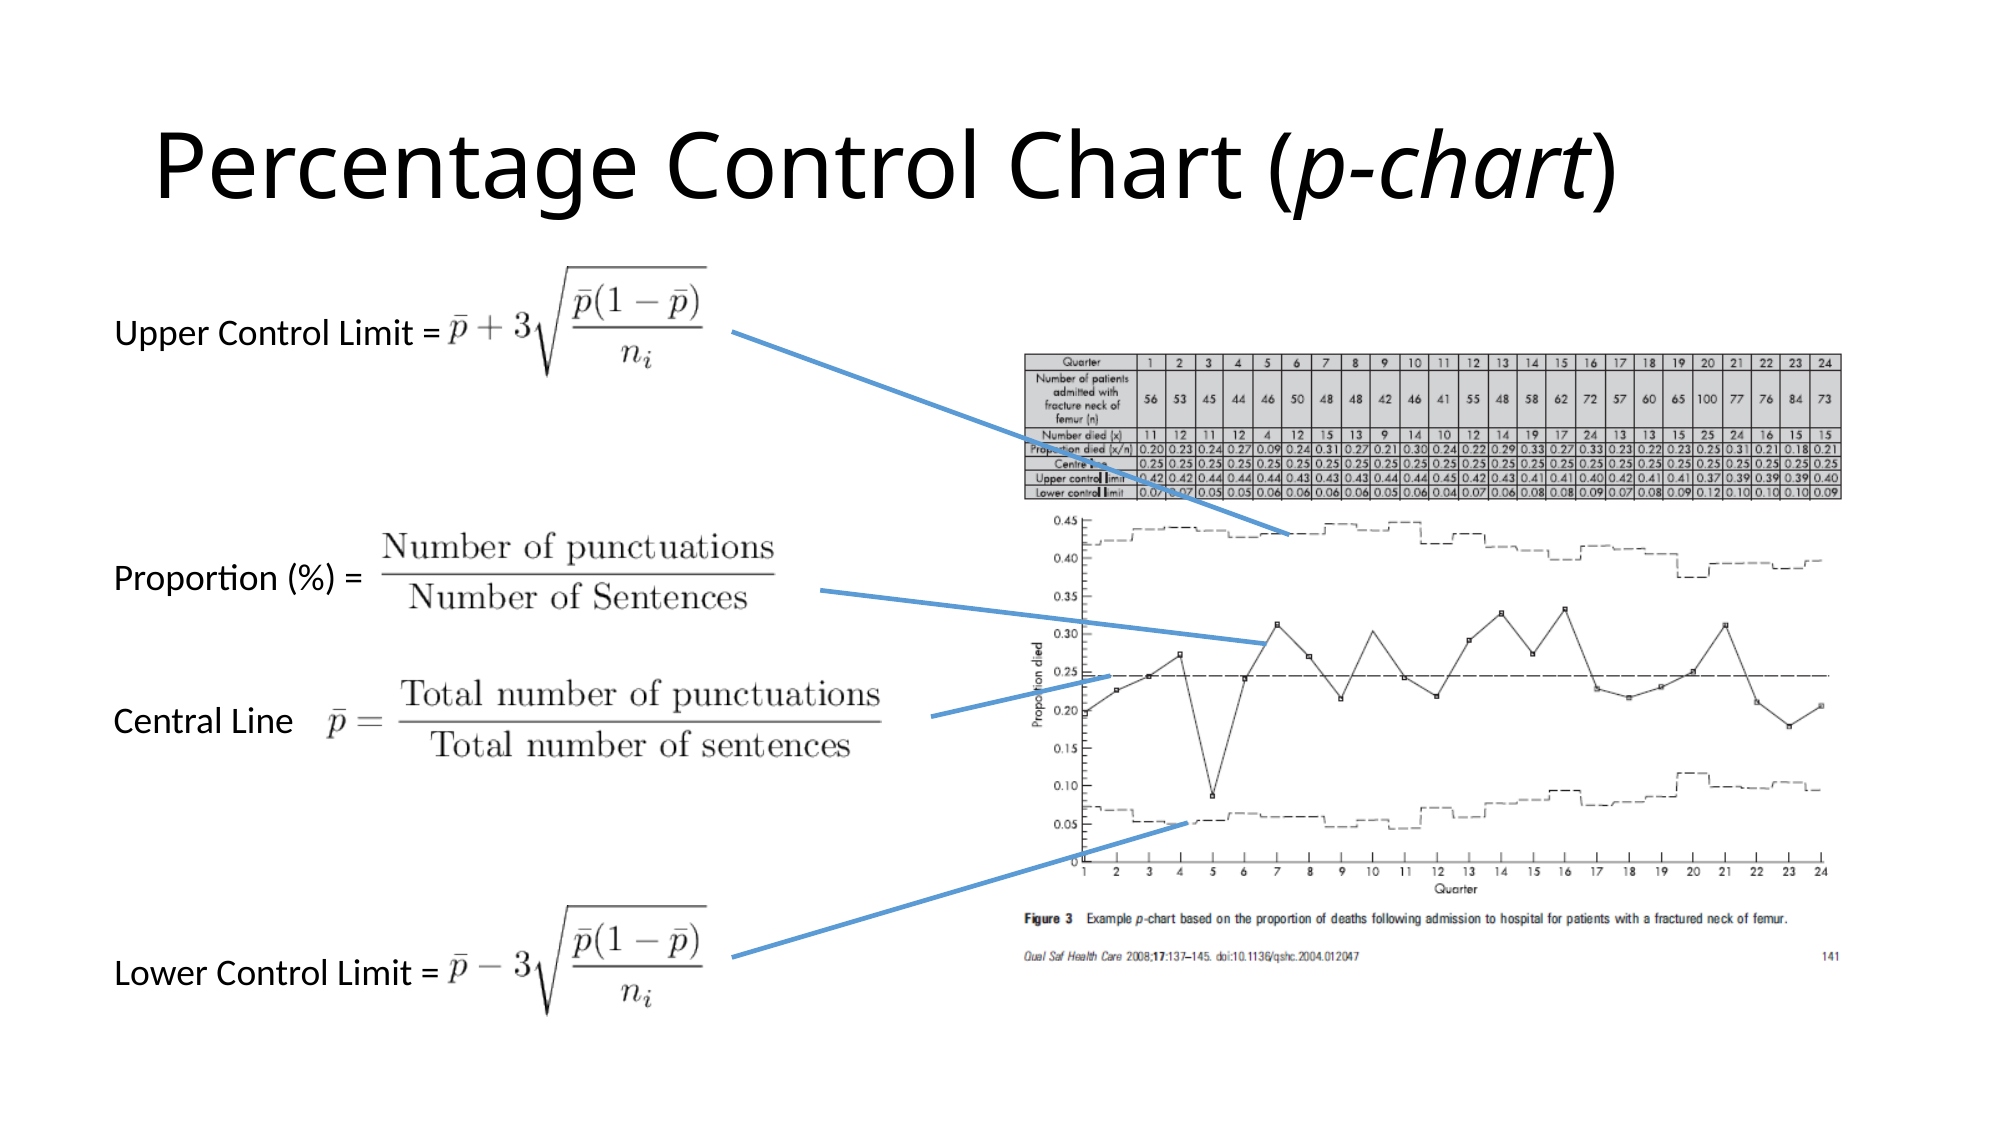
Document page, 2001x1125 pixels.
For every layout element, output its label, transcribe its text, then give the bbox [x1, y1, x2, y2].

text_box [97, 530, 776, 612]
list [1012, 340, 1863, 972]
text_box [97, 266, 710, 378]
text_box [731, 331, 1290, 535]
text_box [731, 822, 1188, 958]
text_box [97, 677, 882, 760]
title Percentage Control Chart (p-chart) [137, 59, 1863, 278]
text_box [820, 590, 1267, 644]
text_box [97, 905, 710, 1017]
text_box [930, 675, 1111, 717]
